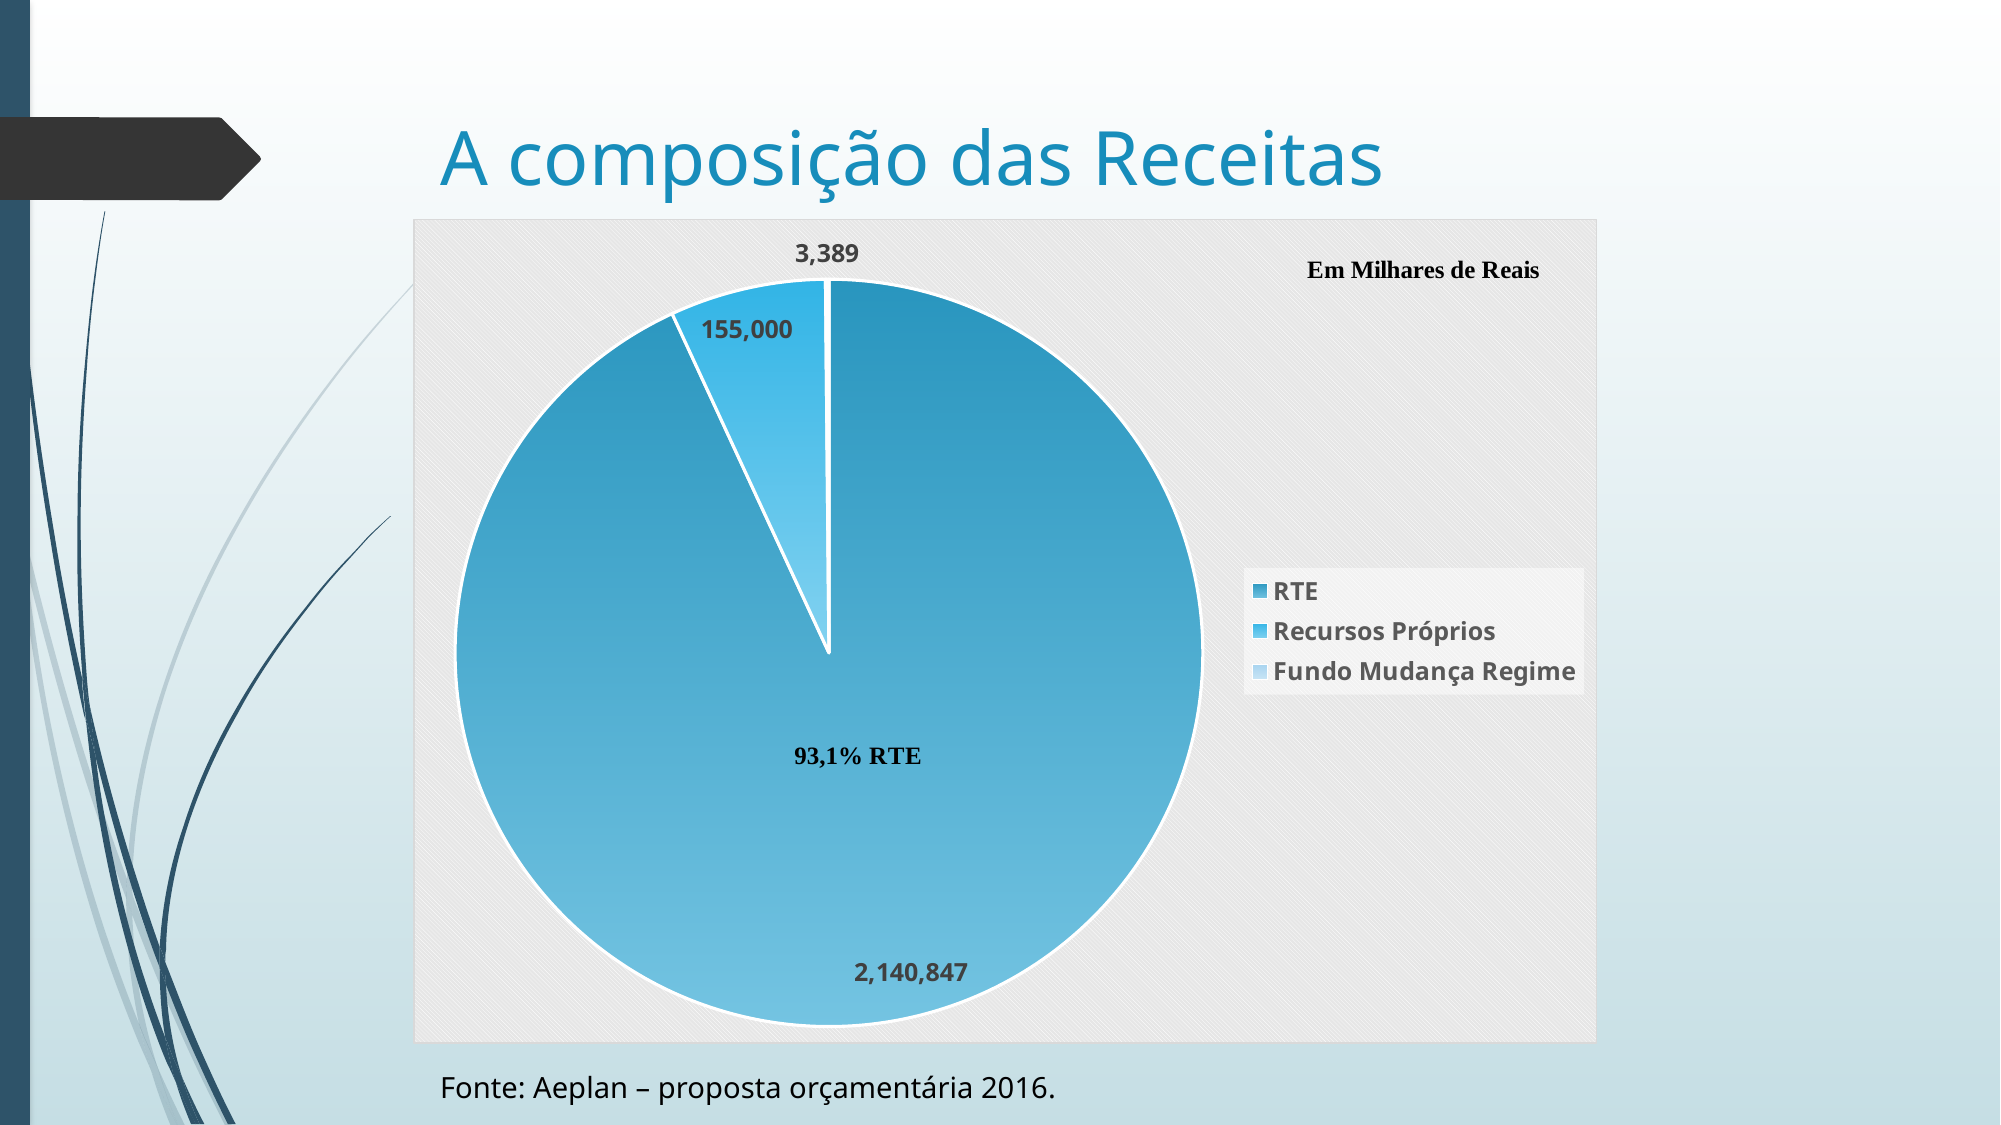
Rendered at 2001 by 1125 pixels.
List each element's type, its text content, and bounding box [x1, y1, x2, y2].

title A composição das Receitas [425, 102, 1888, 313]
text_box Fonte: Aeplan – proposta orçamentária 2016. [425, 1062, 1293, 1112]
chart [412, 218, 1598, 1045]
